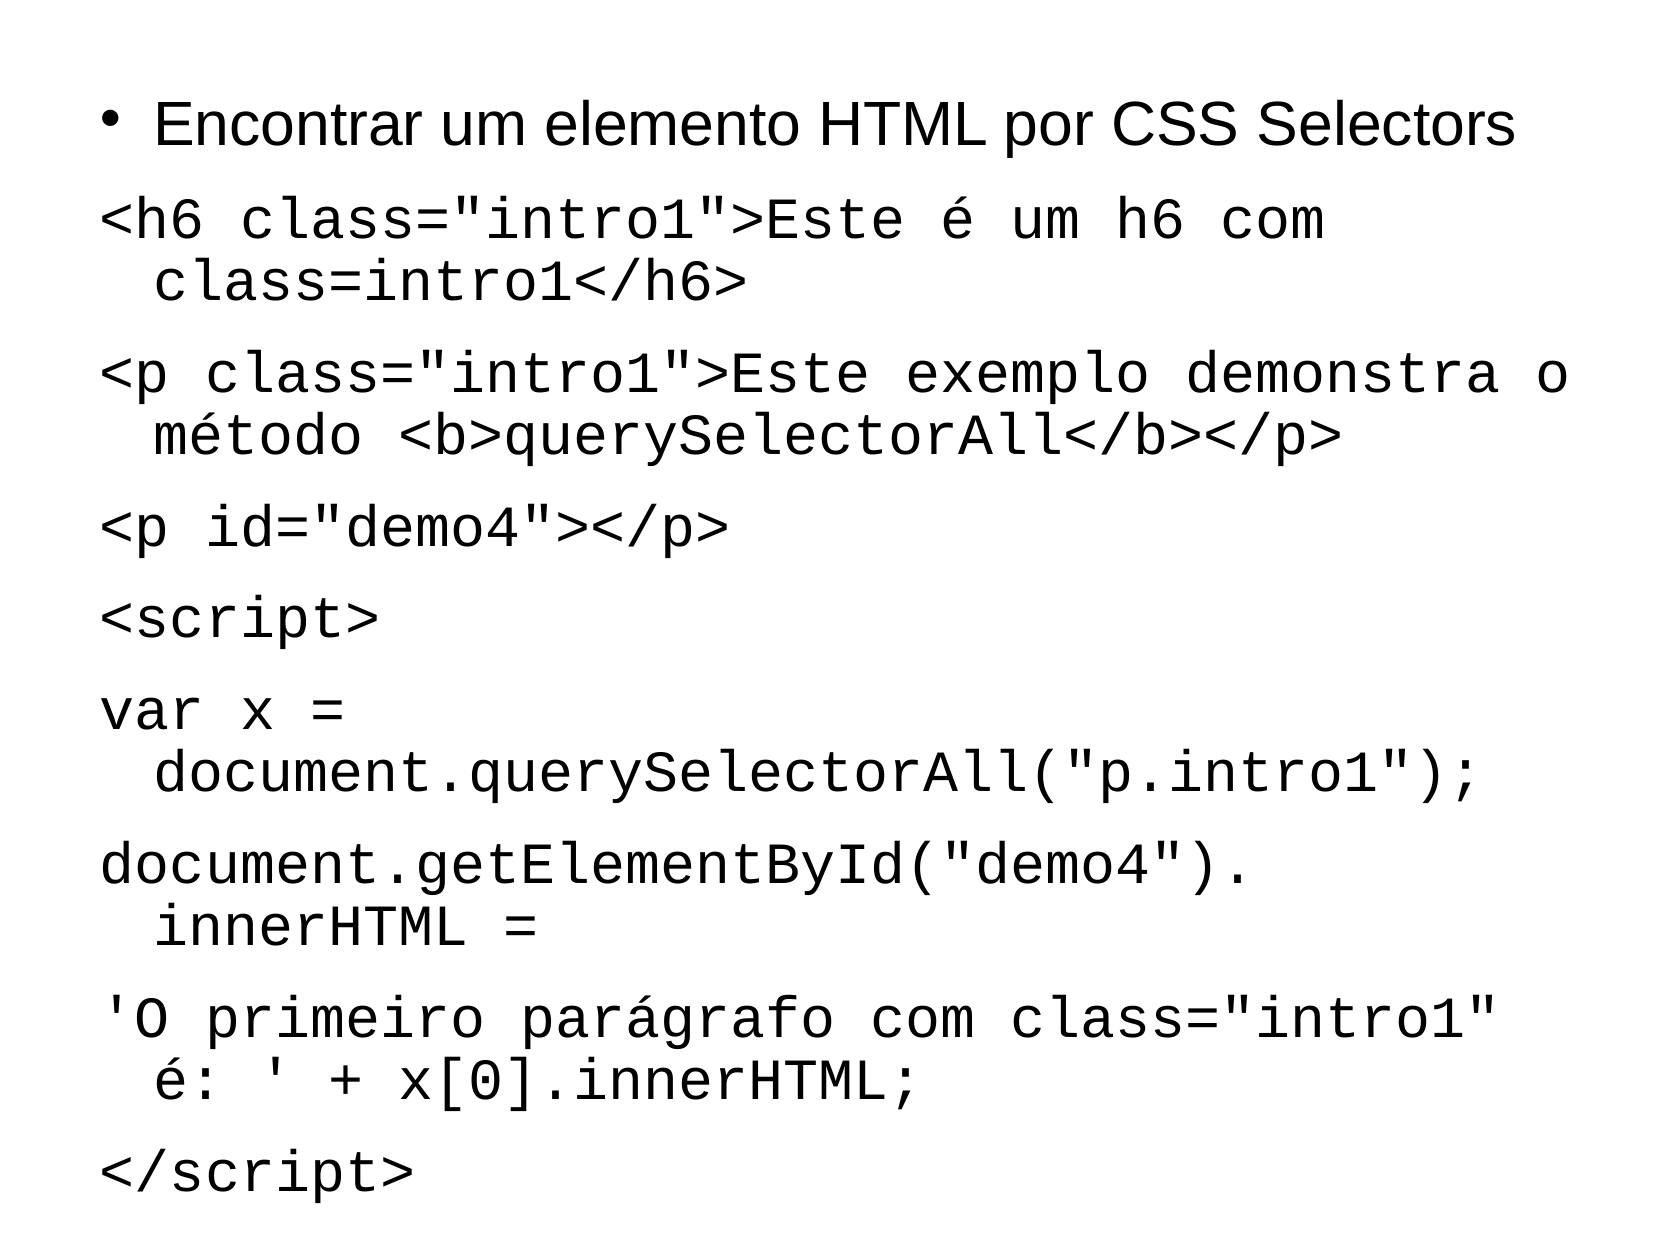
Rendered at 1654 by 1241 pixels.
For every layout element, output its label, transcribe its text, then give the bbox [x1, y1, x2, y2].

list Encontrar um elemento HTML por CSS Selectors <h6 class="intro1">Este é um h6 com class=intro1</h6> <p class="intro1">Este exemplo demonstra o método <b>querySelectorAll</b></p> <p id="demo4"></p> <script> var x = document.querySelectorAll("p.intro1"); document.getElementById("demo4"). innerHTML = 'O primeiro parágrafo com class="intro1" é: ' + x[0].innerHTML; </script> [82, 85, 1571, 1241]
